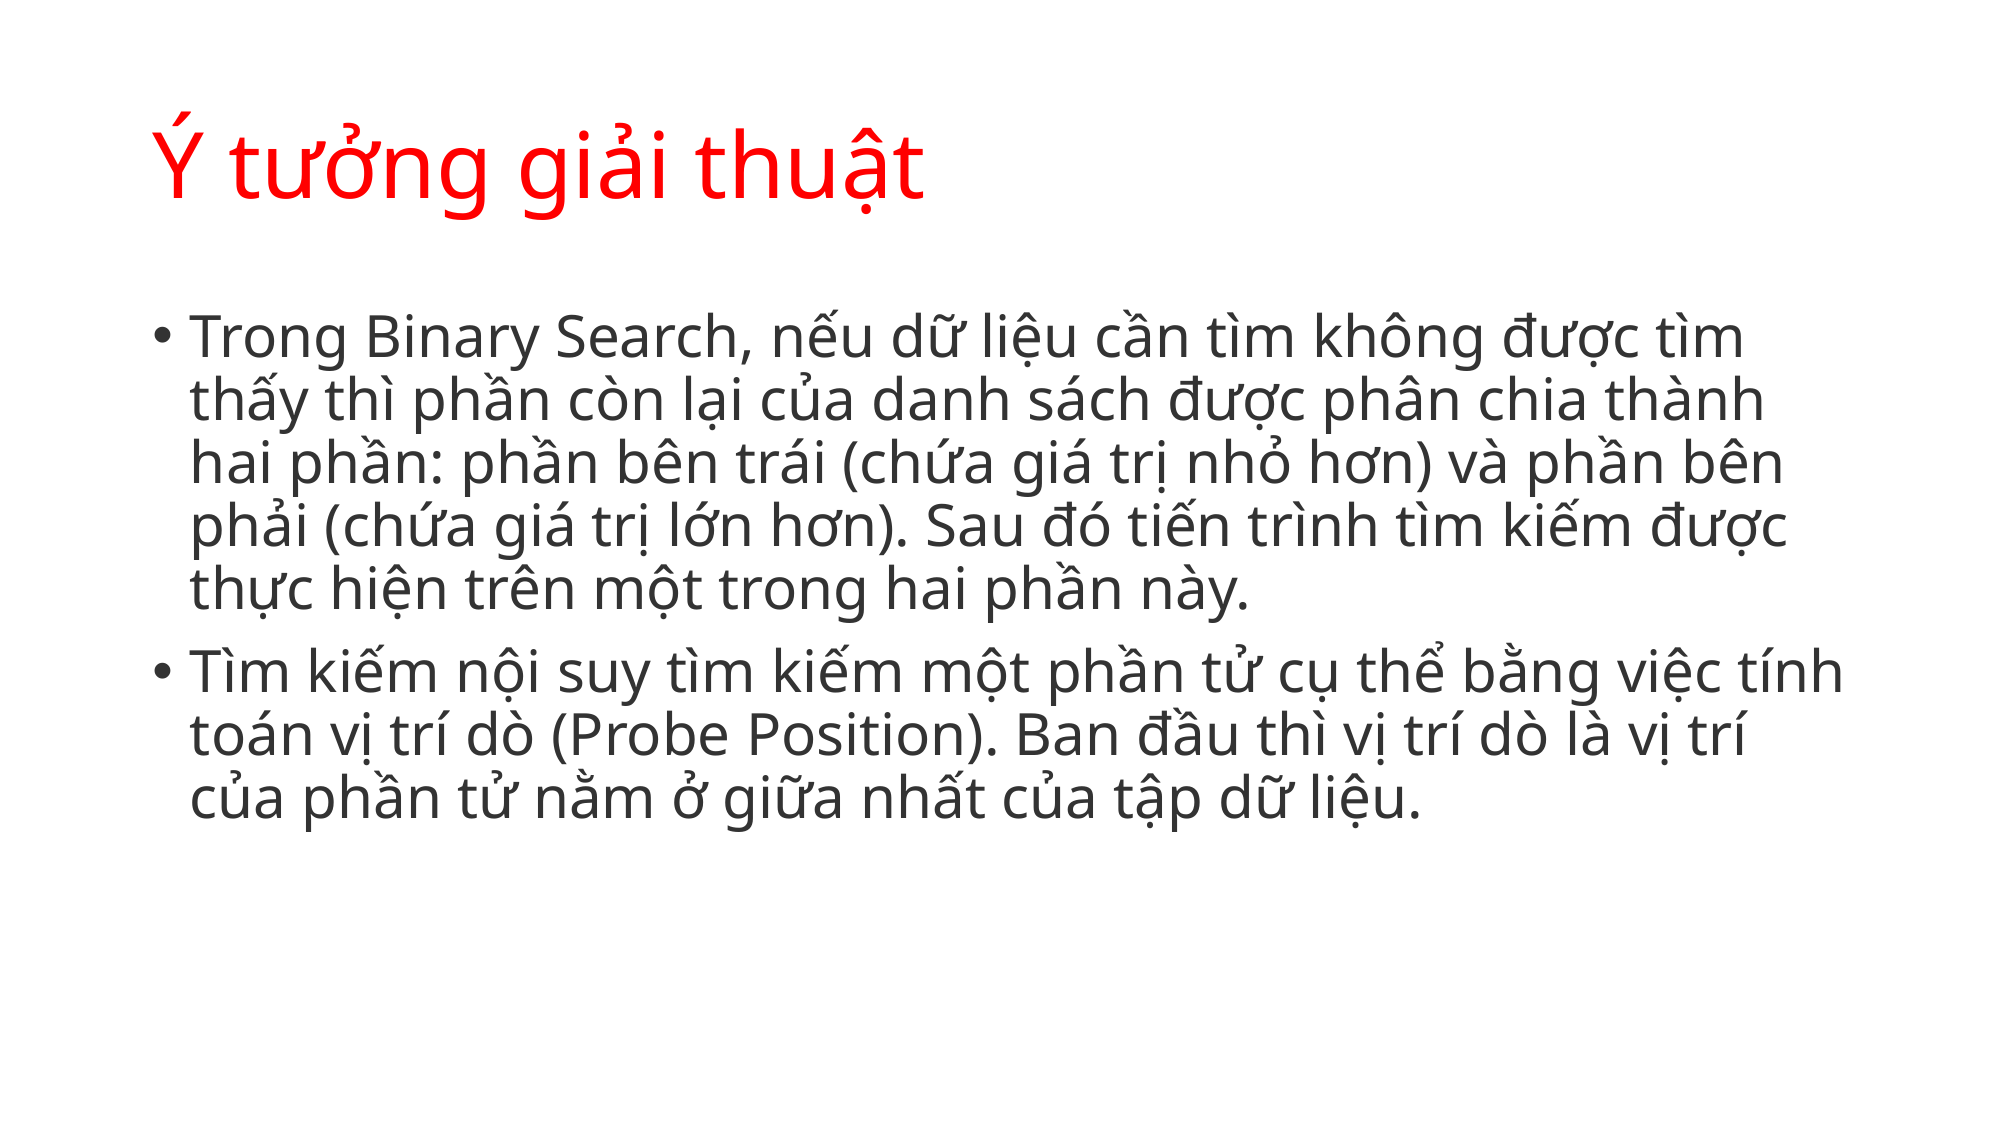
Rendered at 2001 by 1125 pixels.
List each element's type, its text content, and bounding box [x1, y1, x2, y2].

list Trong Binary Search, nếu dữ liệu cần tìm không được tìm thấy thì phần còn lại của danh sách được phân chia thành hai phần: phần bên trái (chứa giá trị nhỏ hơn) và phần bên phải (chứa giá trị lớn hơn). Sau đó tiến trình tìm kiếm được thực hiện trên một trong hai phần này. Tìm kiếm nội suy tìm kiếm một phần tử cụ thể bằng việc tính toán vị trí dò (Probe Position). Ban đầu thì vị trí dò là vị trí của phần tử nằm ở giữa nhất của tập dữ liệu. [137, 299, 1863, 1014]
title Ý tưởng giải thuật [137, 59, 1863, 278]
